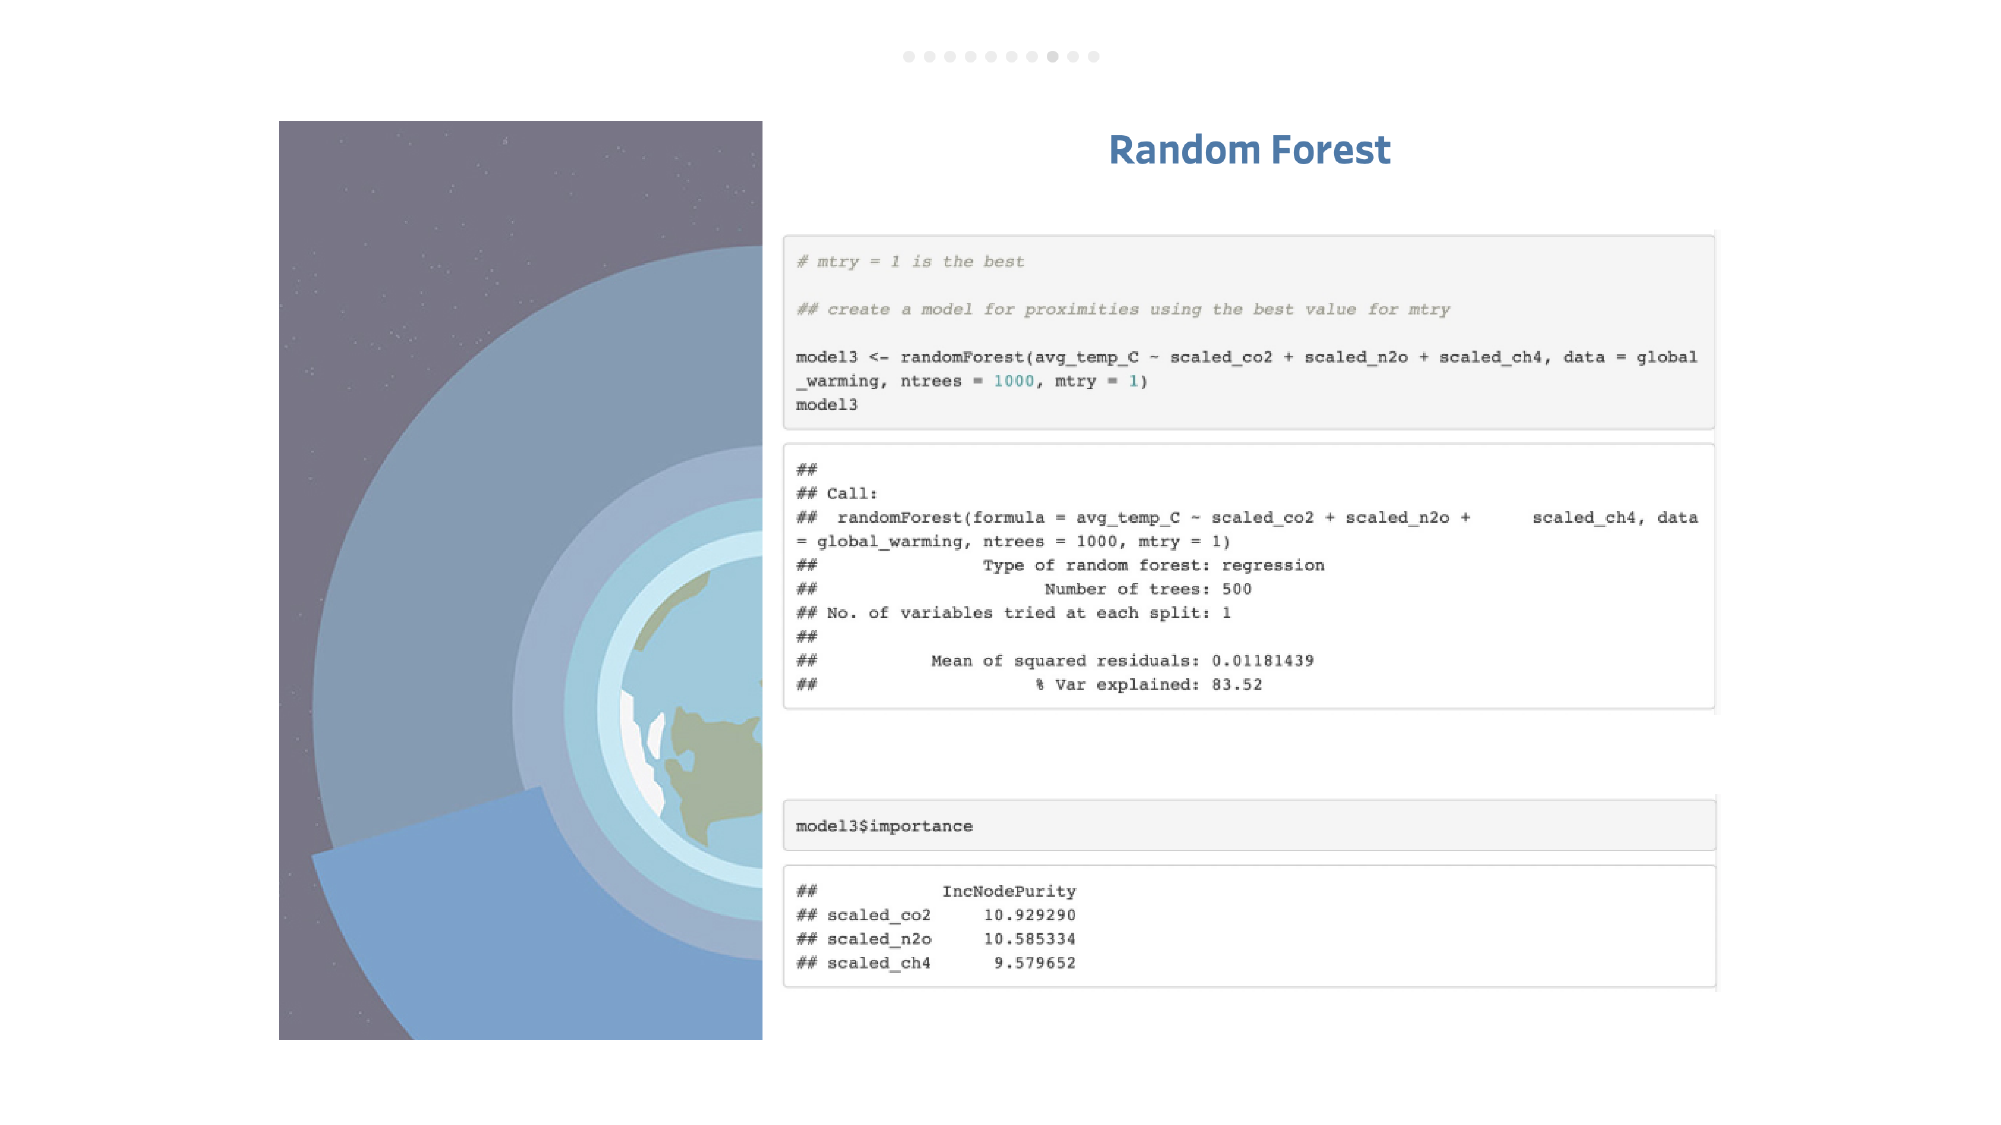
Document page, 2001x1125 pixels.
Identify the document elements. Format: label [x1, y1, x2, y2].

picture [249, 0, 1750, 1125]
